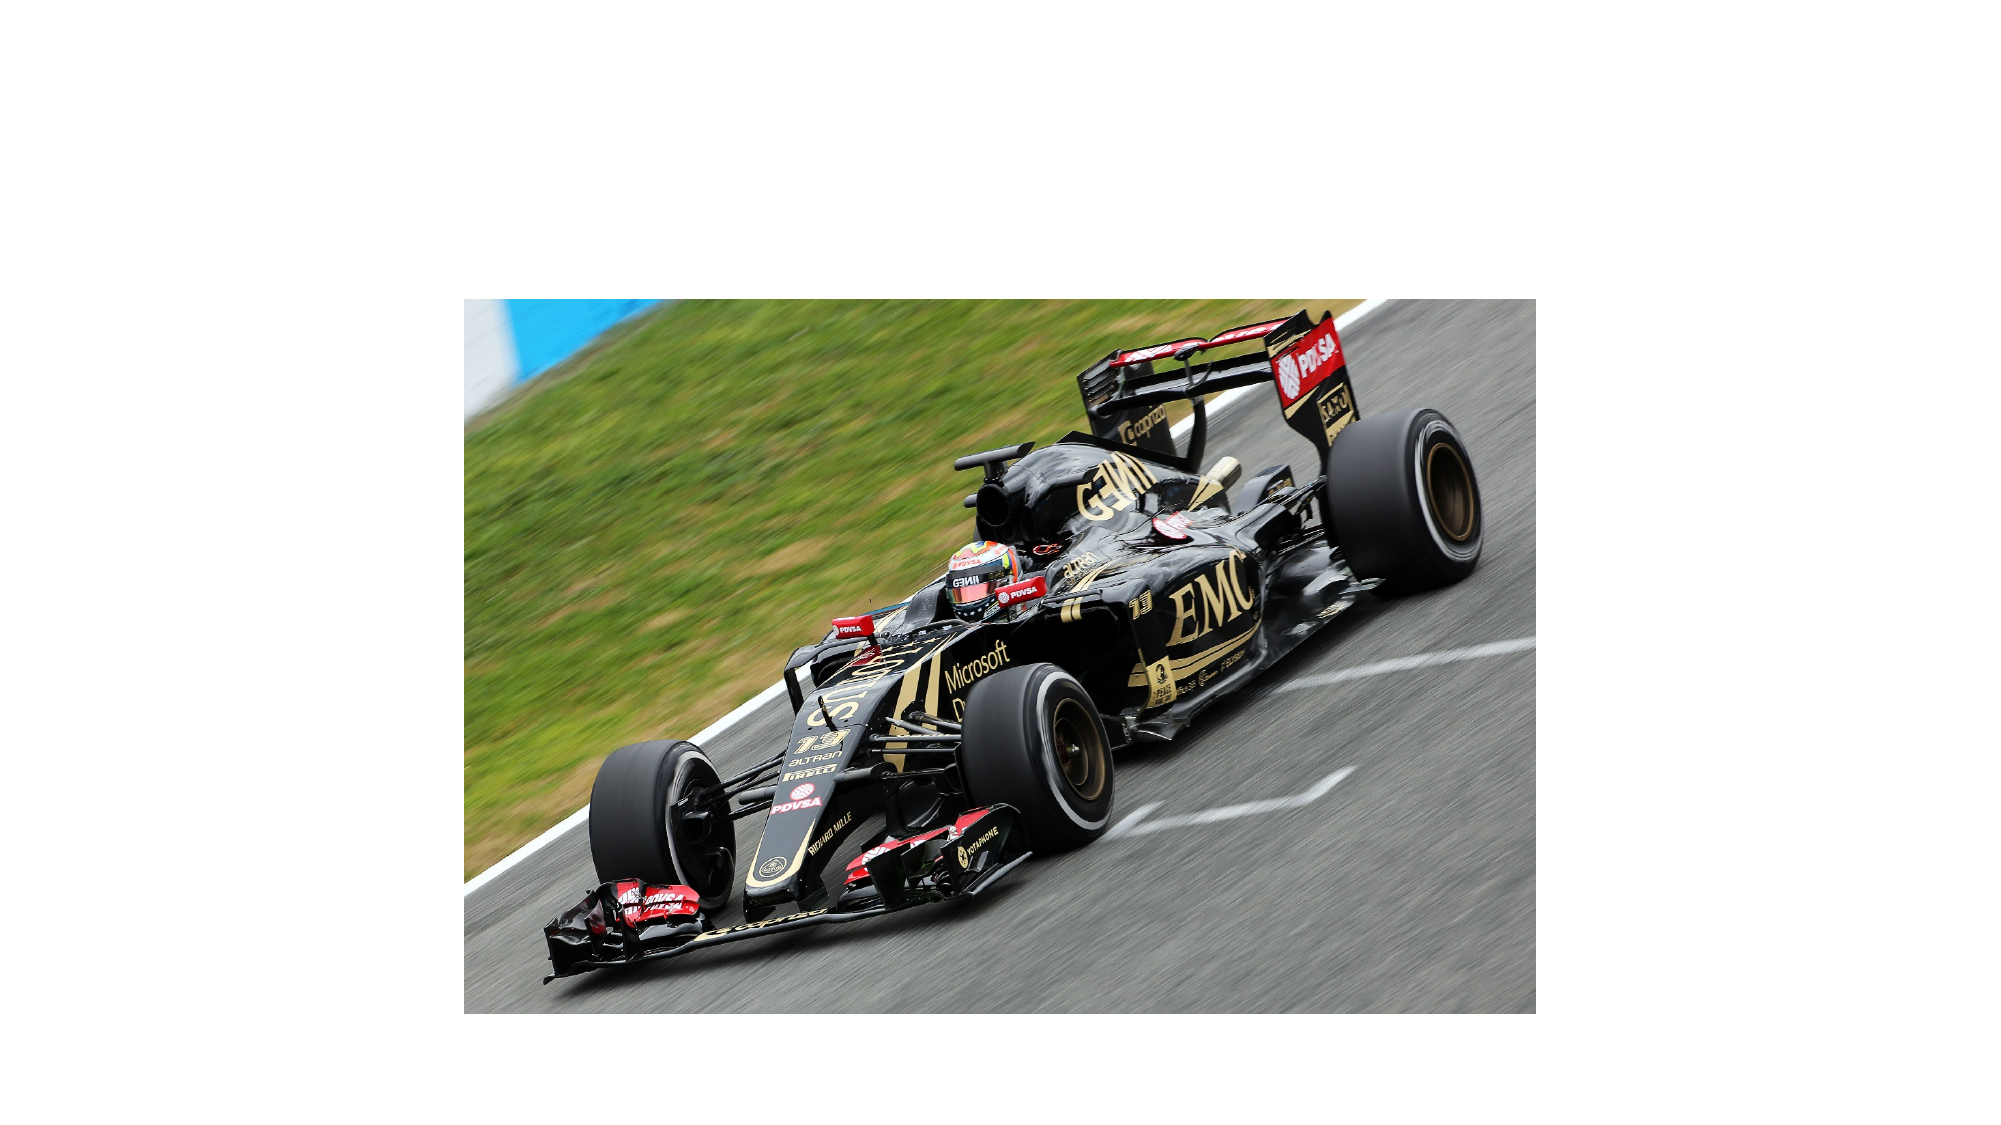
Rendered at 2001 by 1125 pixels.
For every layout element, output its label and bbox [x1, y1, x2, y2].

list [464, 299, 1536, 1014]
